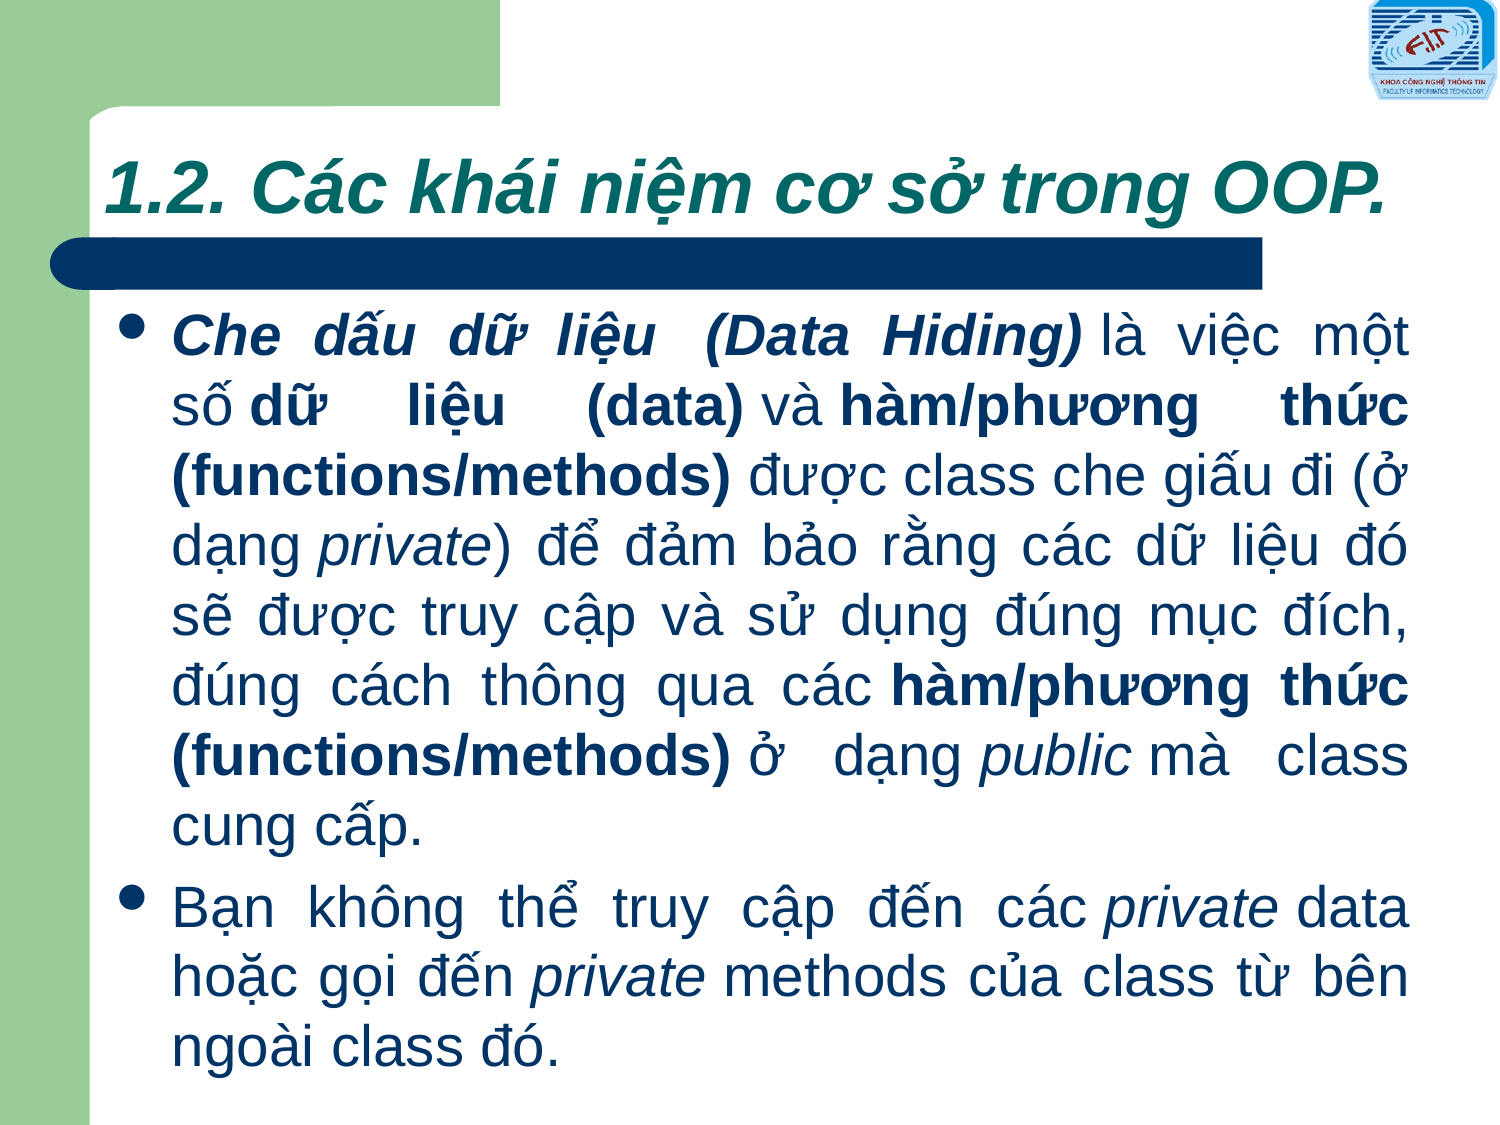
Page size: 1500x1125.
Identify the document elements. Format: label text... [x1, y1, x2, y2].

title 1.2. Các khái niệm cơ sở trong OOP. [89, 108, 1463, 238]
list Che dấu dữ liệu (Data Hiding) là việc một số dữ liệu (data) và hàm/phương thức (functions/methods) được class che giấu đi (ở dạng private) để đảm bảo rằng các dữ liệu đó sẽ được truy cập và sử dụng đúng mục đích, đúng cách thông qua các hàm/phương thức (functions/methods) ở dạng public mà class cung cấp. Bạn không thể truy cập đến các private data hoặc gọi đến private methods của class từ bên ngoài class đó. [100, 289, 1426, 1100]
picture [1368, 0, 1498, 100]
